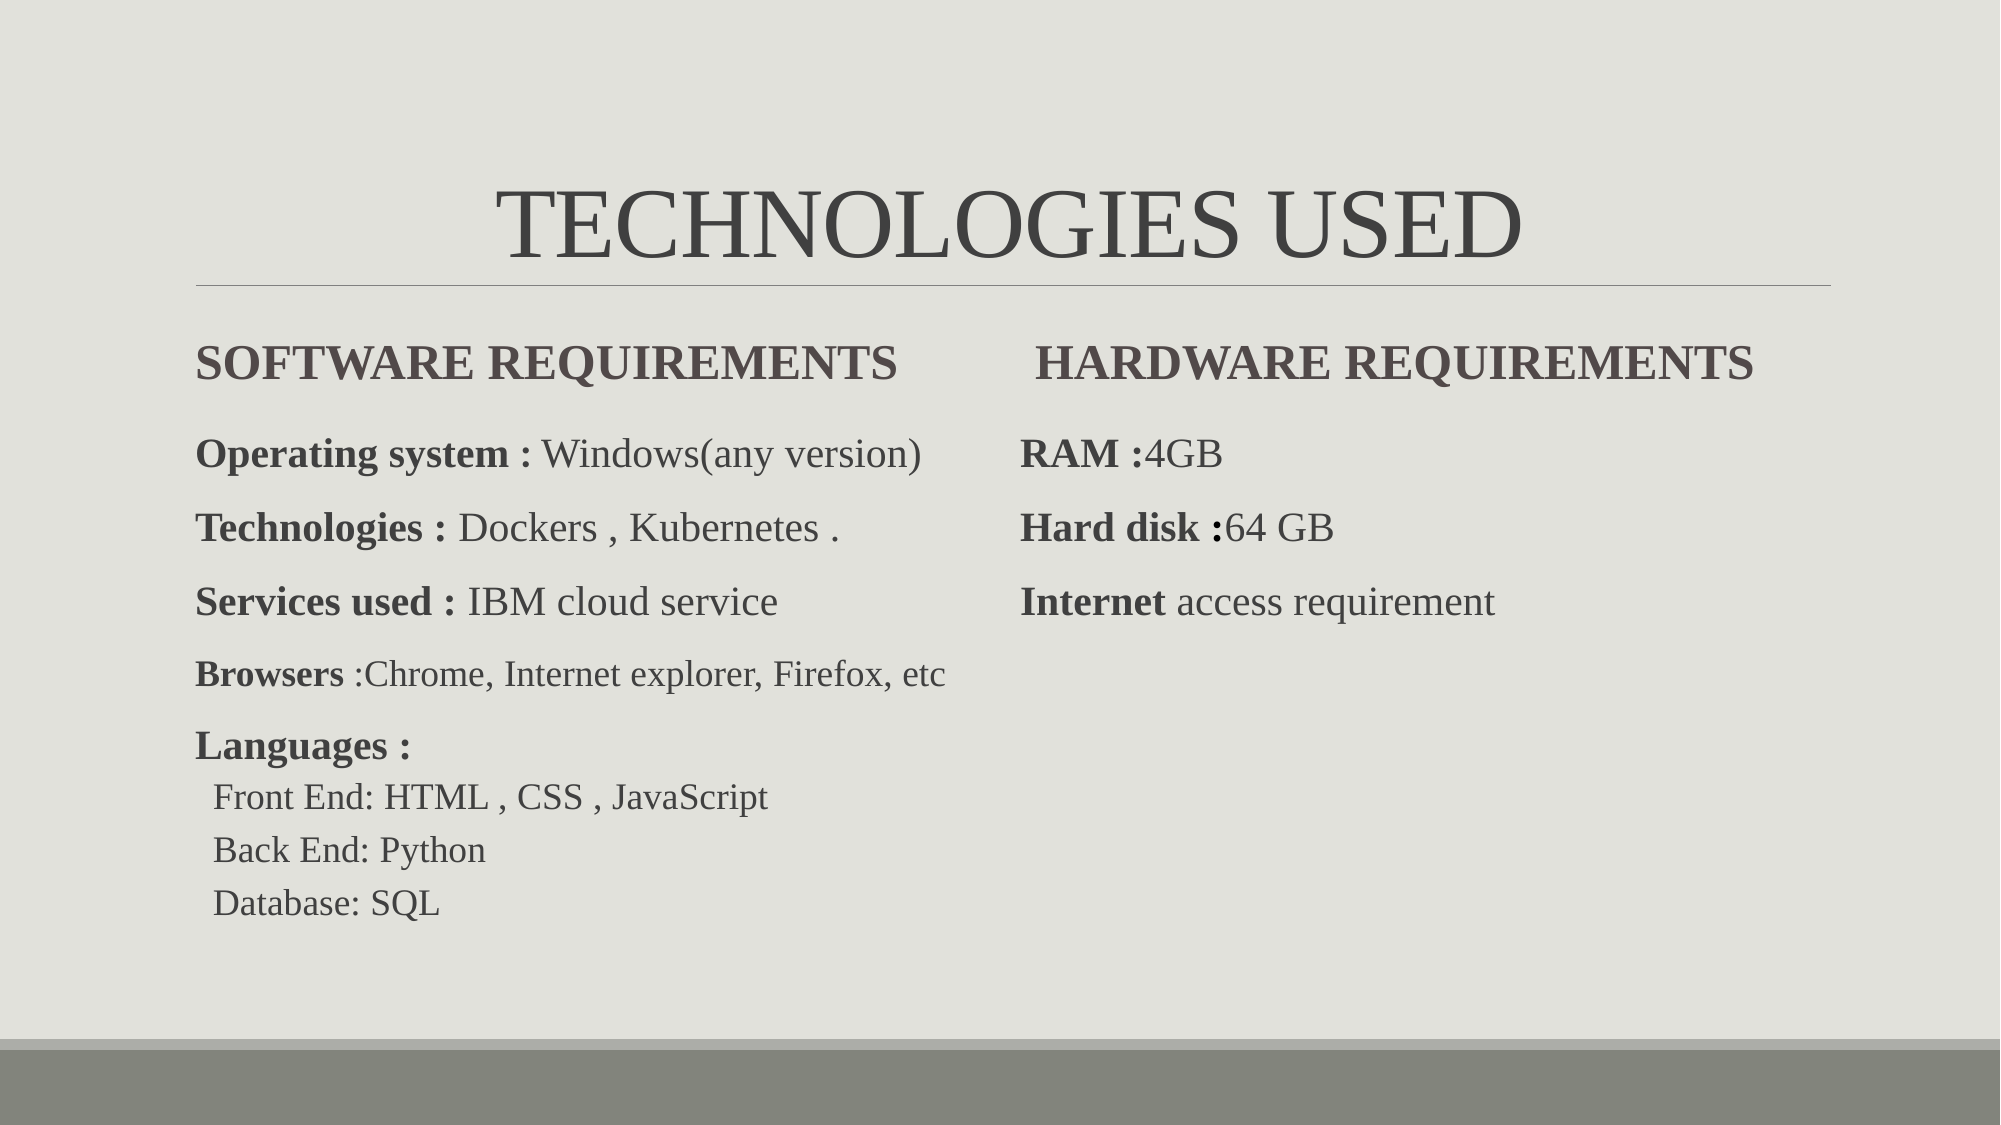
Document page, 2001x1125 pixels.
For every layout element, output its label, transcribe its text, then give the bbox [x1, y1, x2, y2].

list RAM :4GB Hard disk :64 GB Internet access requirement [1020, 423, 1830, 978]
list Operating system : Windows(any version) Technologies : Dockers , Kubernetes . Services used : IBM cloud service Browsers :Chrome, Internet explorer, Firefox, etc Languages : Front End: HTML , CSS , JavaScript Back End: Python Database: SQL [180, 423, 990, 978]
title TECHNOLOGIES USED [180, 47, 1830, 285]
list SOFTWARE REQUIREMENTS [180, 302, 990, 423]
list HARDWARE REQUIREMENTS [1020, 302, 1830, 423]
